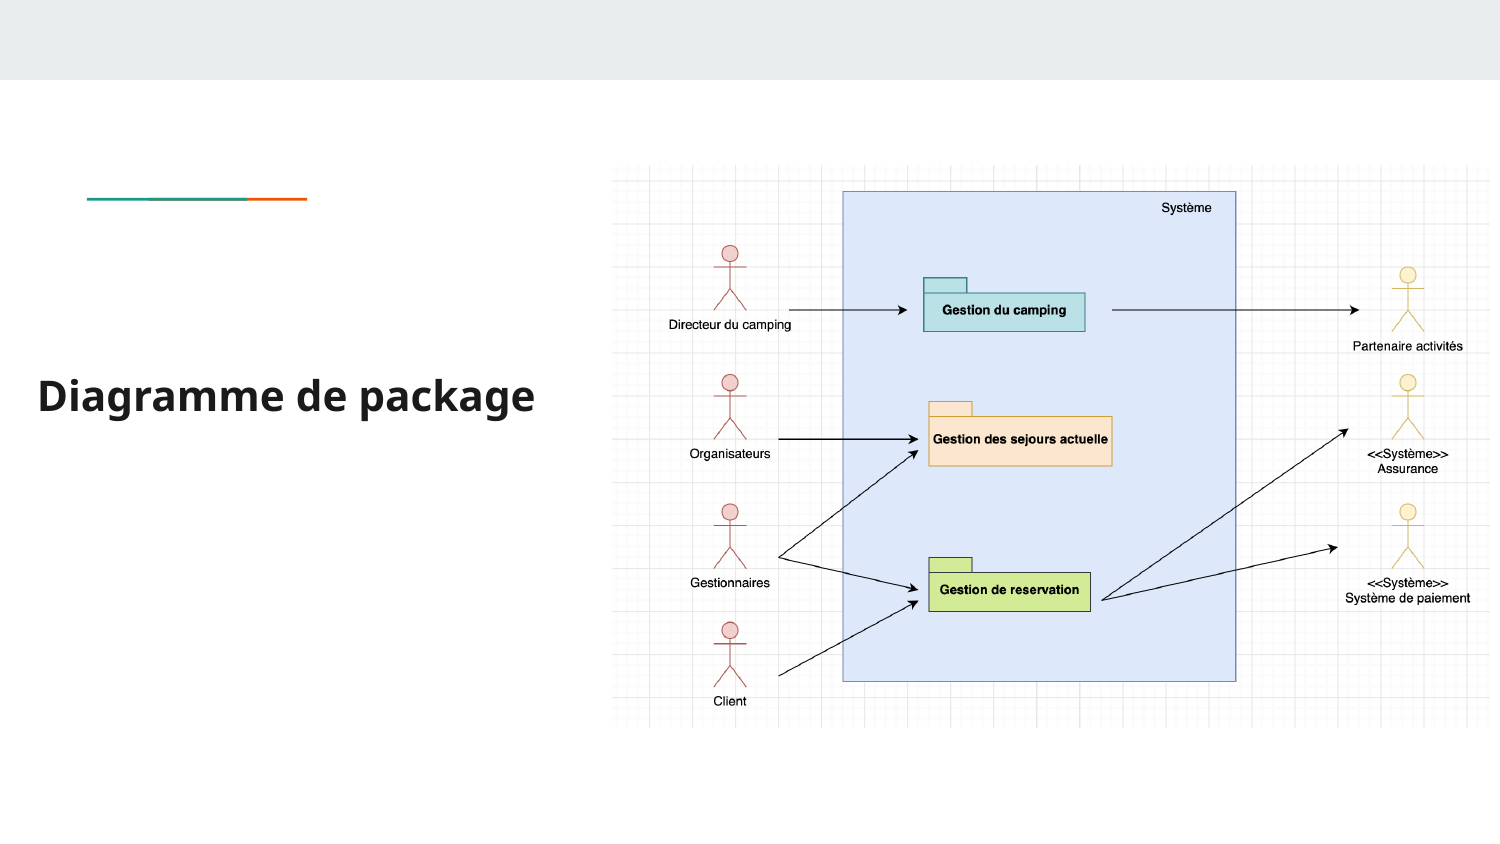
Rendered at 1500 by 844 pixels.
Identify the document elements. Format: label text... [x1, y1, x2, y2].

title Diagramme de package [21, 350, 607, 439]
picture [612, 164, 1490, 728]
